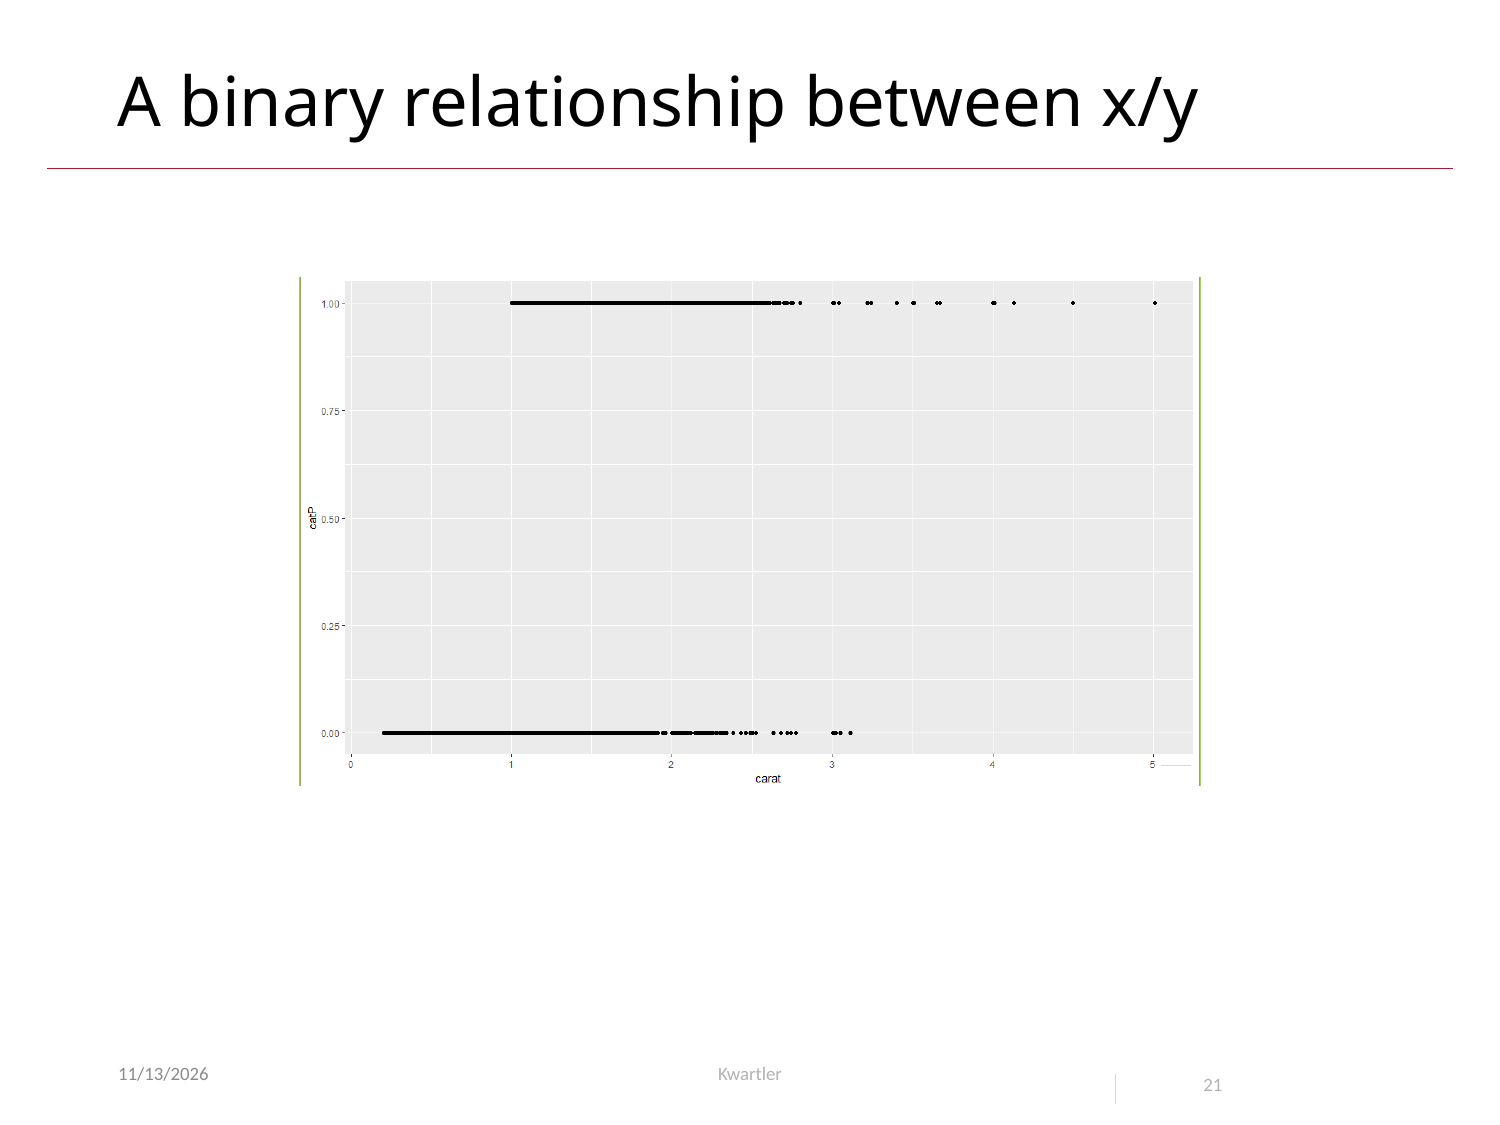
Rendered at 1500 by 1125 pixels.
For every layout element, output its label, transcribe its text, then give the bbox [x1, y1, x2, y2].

picture [299, 277, 1201, 786]
footer Kwartler [496, 1042, 1004, 1103]
title A binary relationship between x/y [103, 59, 1397, 157]
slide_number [103, 1042, 441, 1103]
slide_number 21 [1188, 1042, 1330, 1103]
